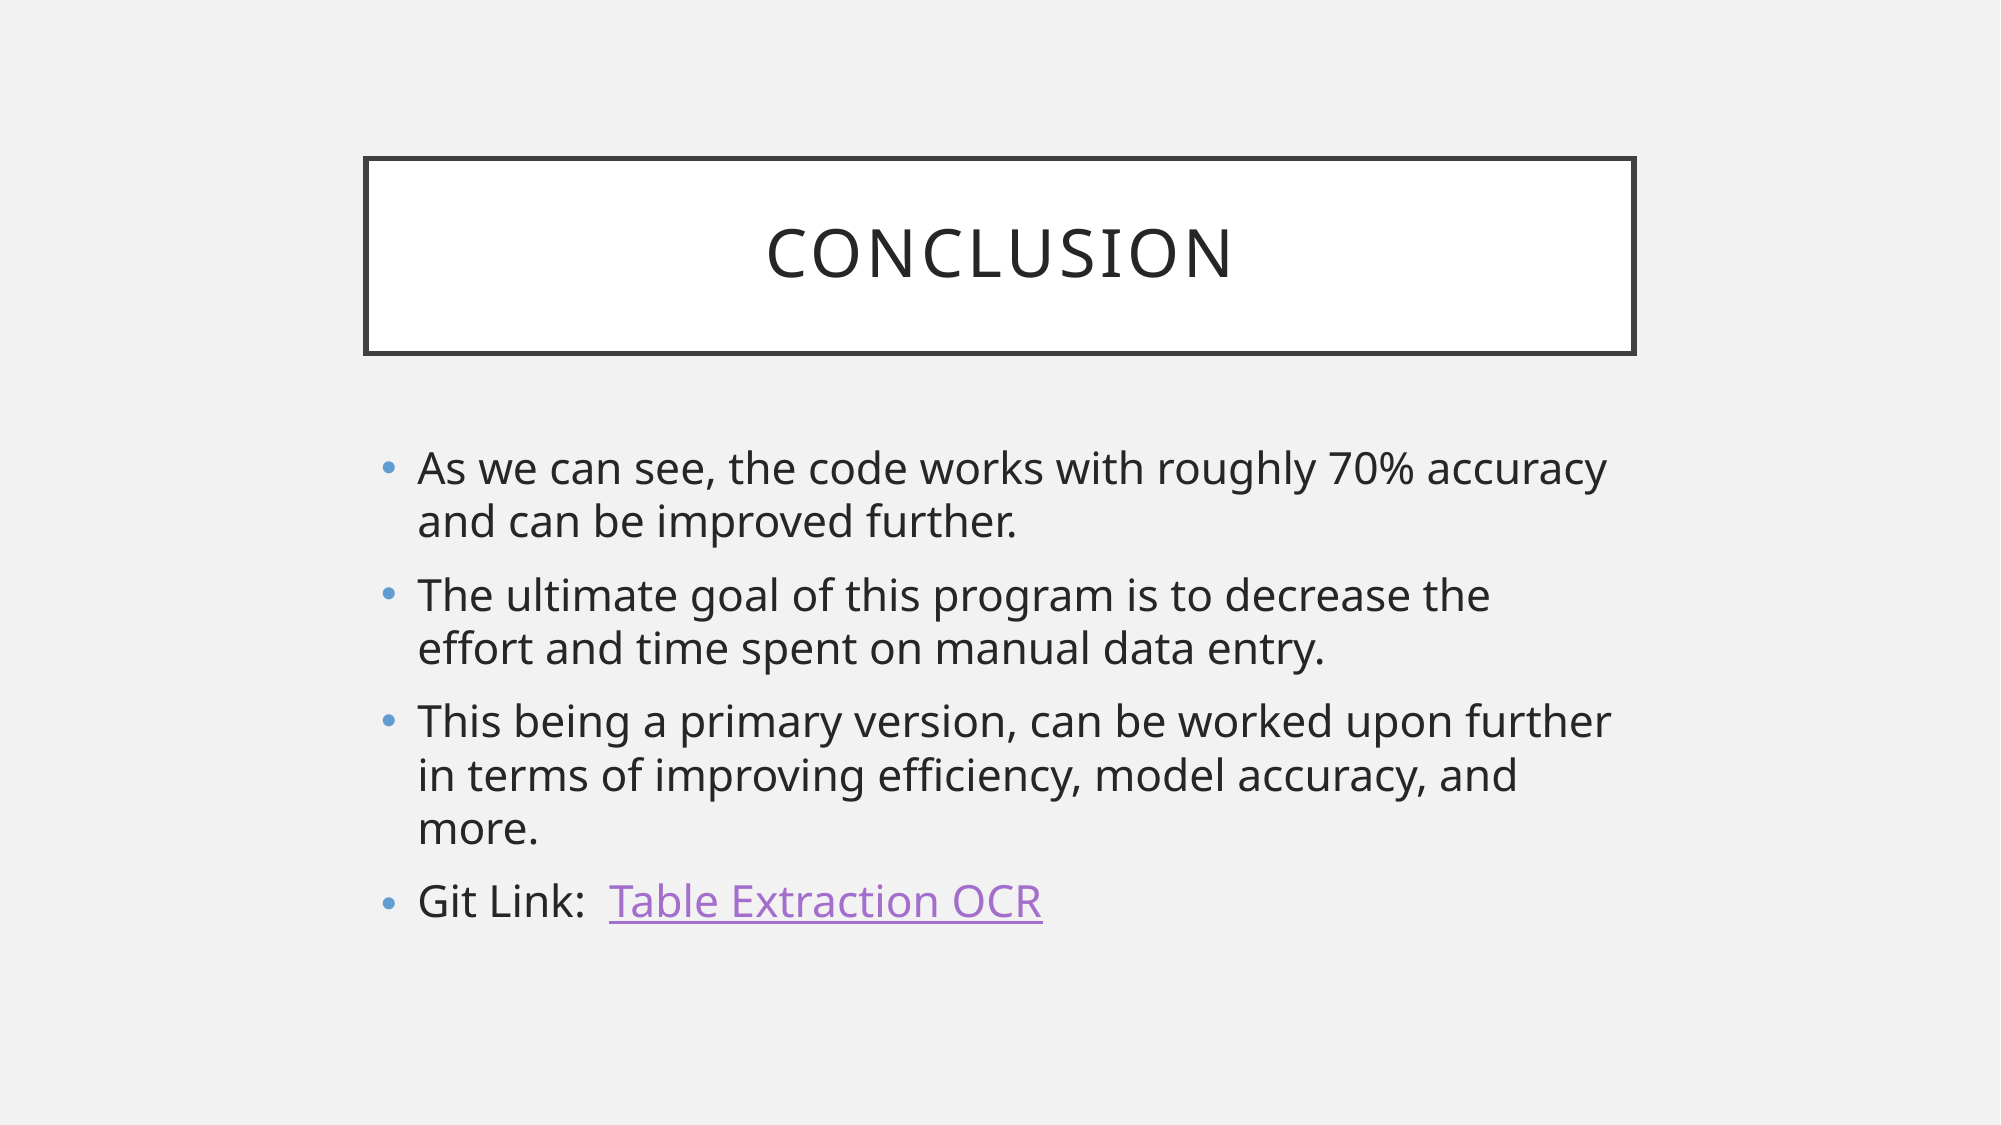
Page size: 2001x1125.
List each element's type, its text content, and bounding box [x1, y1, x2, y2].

title CONCLUSION [363, 156, 1637, 356]
list As we can see, the code works with roughly 70% accuracy and can be improved further. The ultimate goal of this program is to decrease the effort and time spent on manual data entry. This being a primary version, can be worked upon further in terms of improving efficiency, model accuracy, and more. Git Link: Table Extraction OCR [366, 432, 1634, 942]
